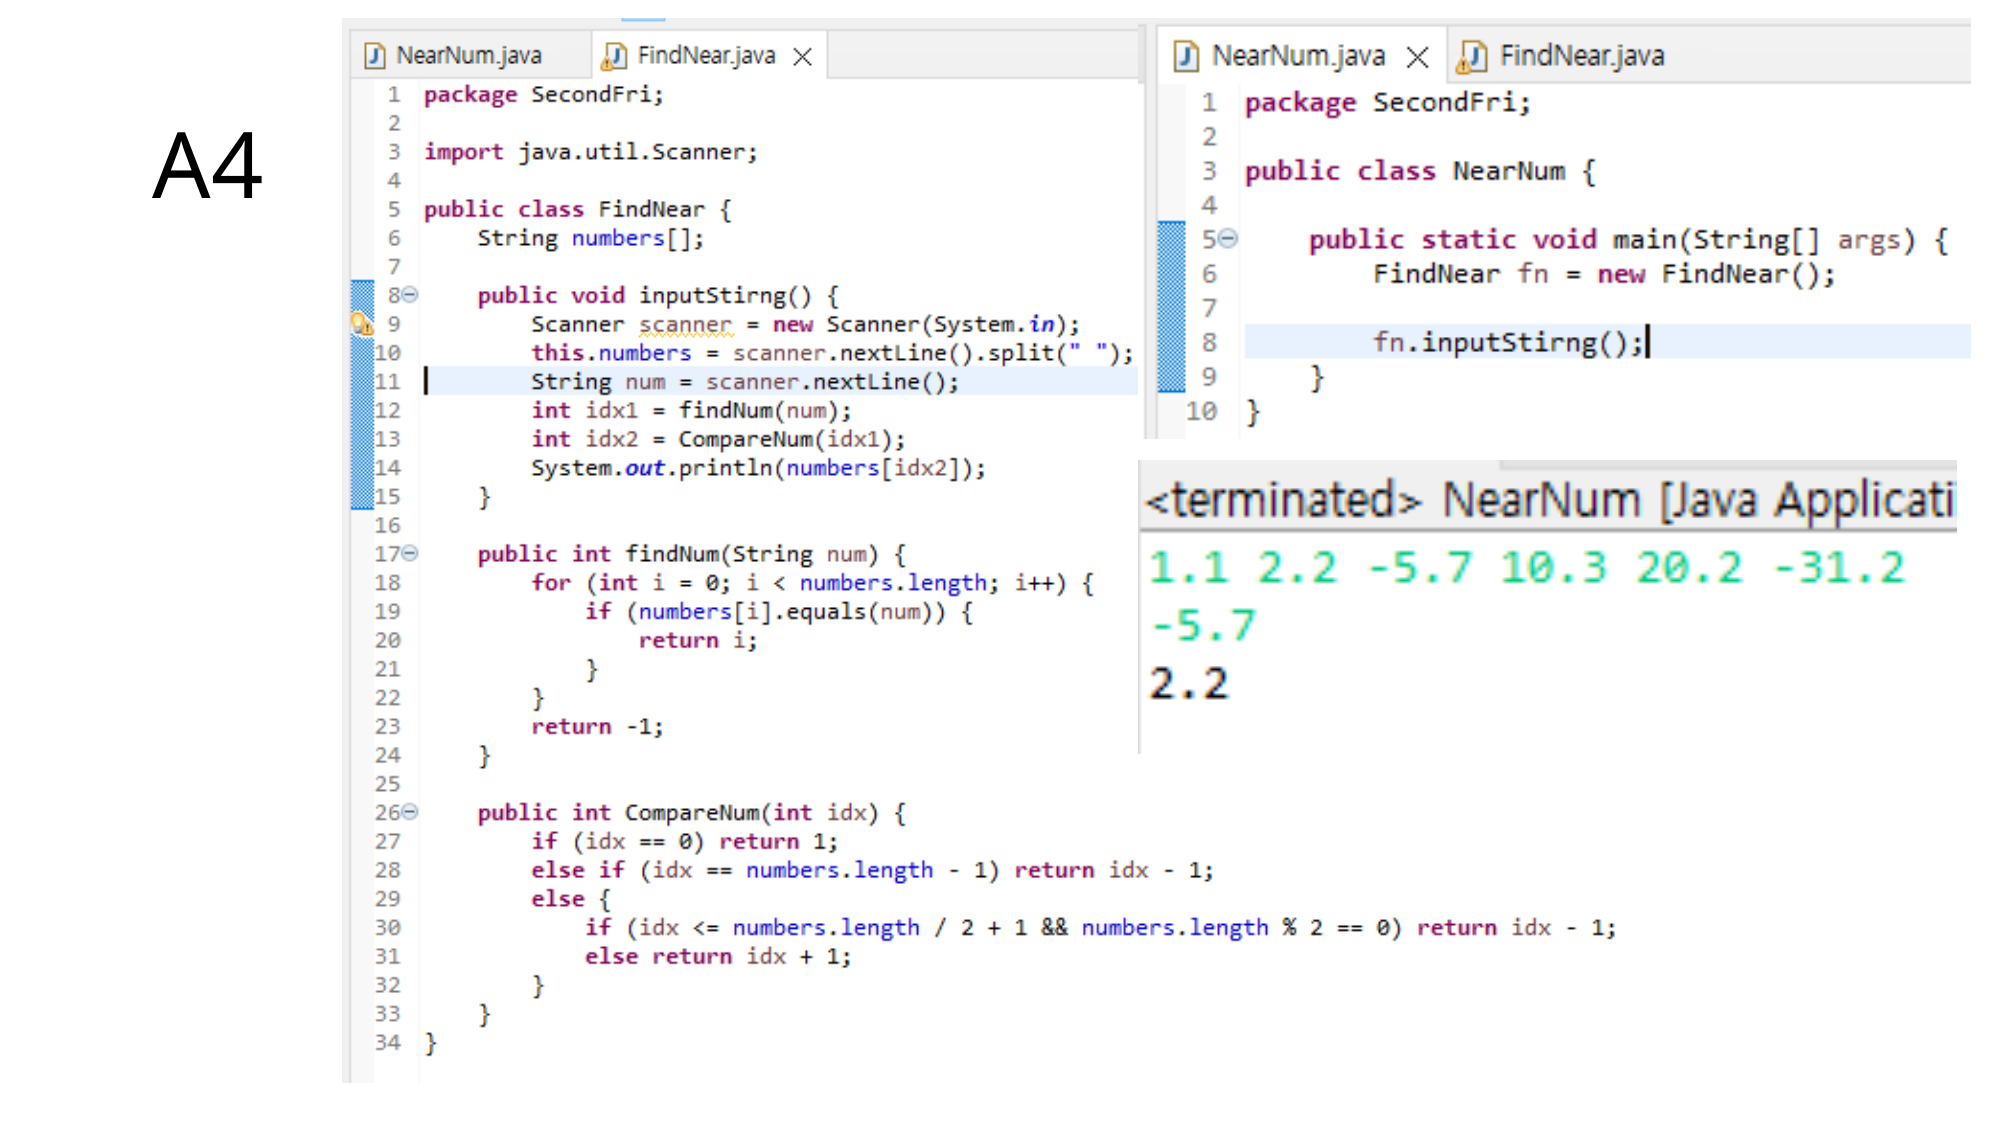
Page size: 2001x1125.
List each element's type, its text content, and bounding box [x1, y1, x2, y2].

title A4 [137, 59, 342, 278]
picture [1138, 460, 1957, 754]
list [1138, 18, 1971, 439]
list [342, 18, 1634, 1083]
